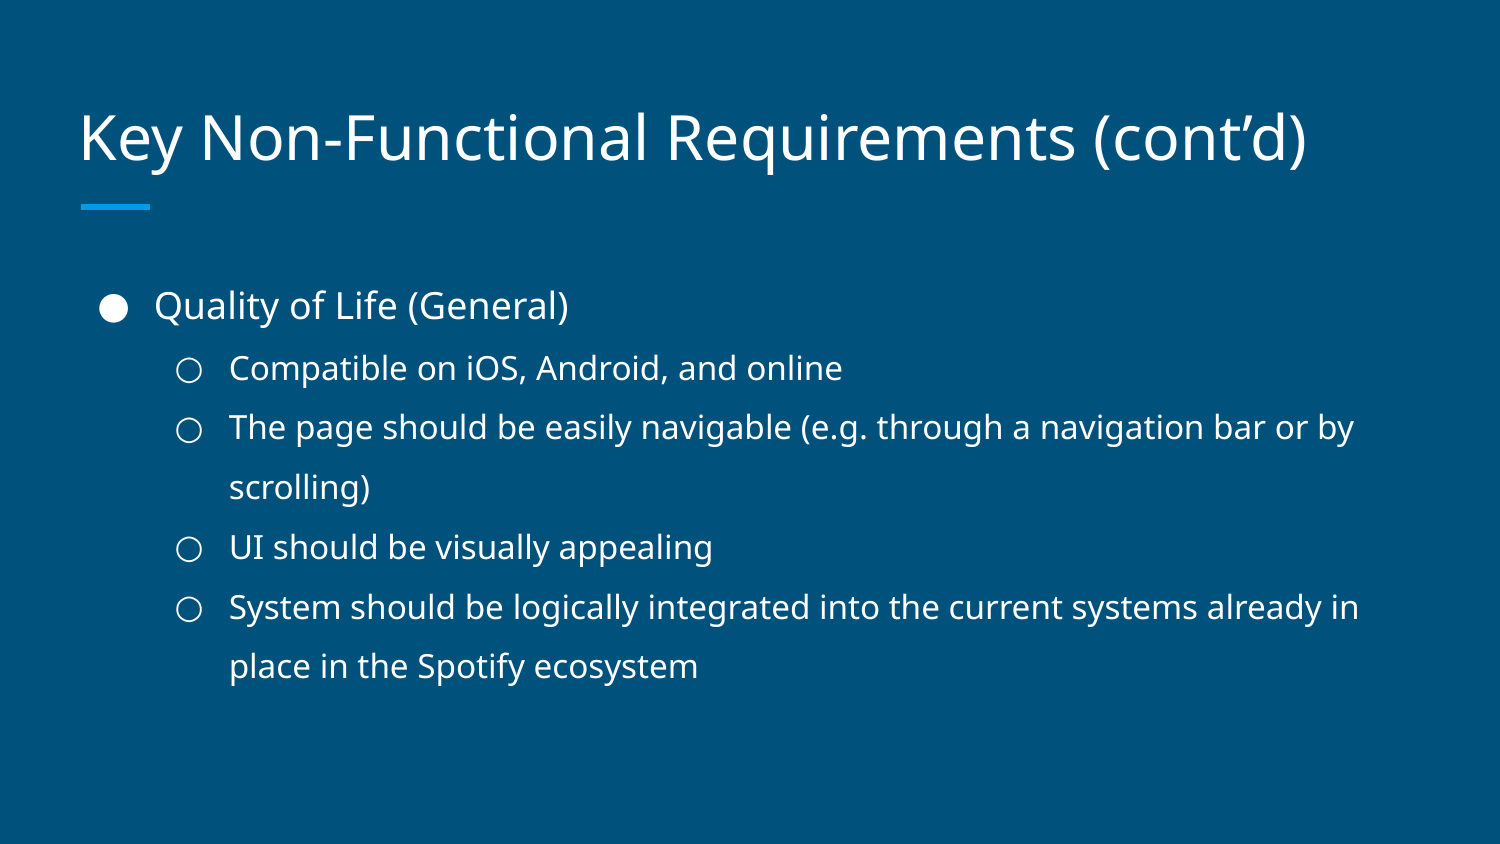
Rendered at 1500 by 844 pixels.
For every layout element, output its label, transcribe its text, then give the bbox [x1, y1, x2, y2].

list Quality of Life (General) Compatible on iOS, Android, and online The page should be easily navigable (e.g. through a navigation bar or by scrolling) UI should be visually appealing System should be logically integrated into the current systems already in place in the Spotify ecosystem [63, 244, 1437, 750]
title Key Non-Functional Requirements (cont’d) [63, 75, 1437, 188]
